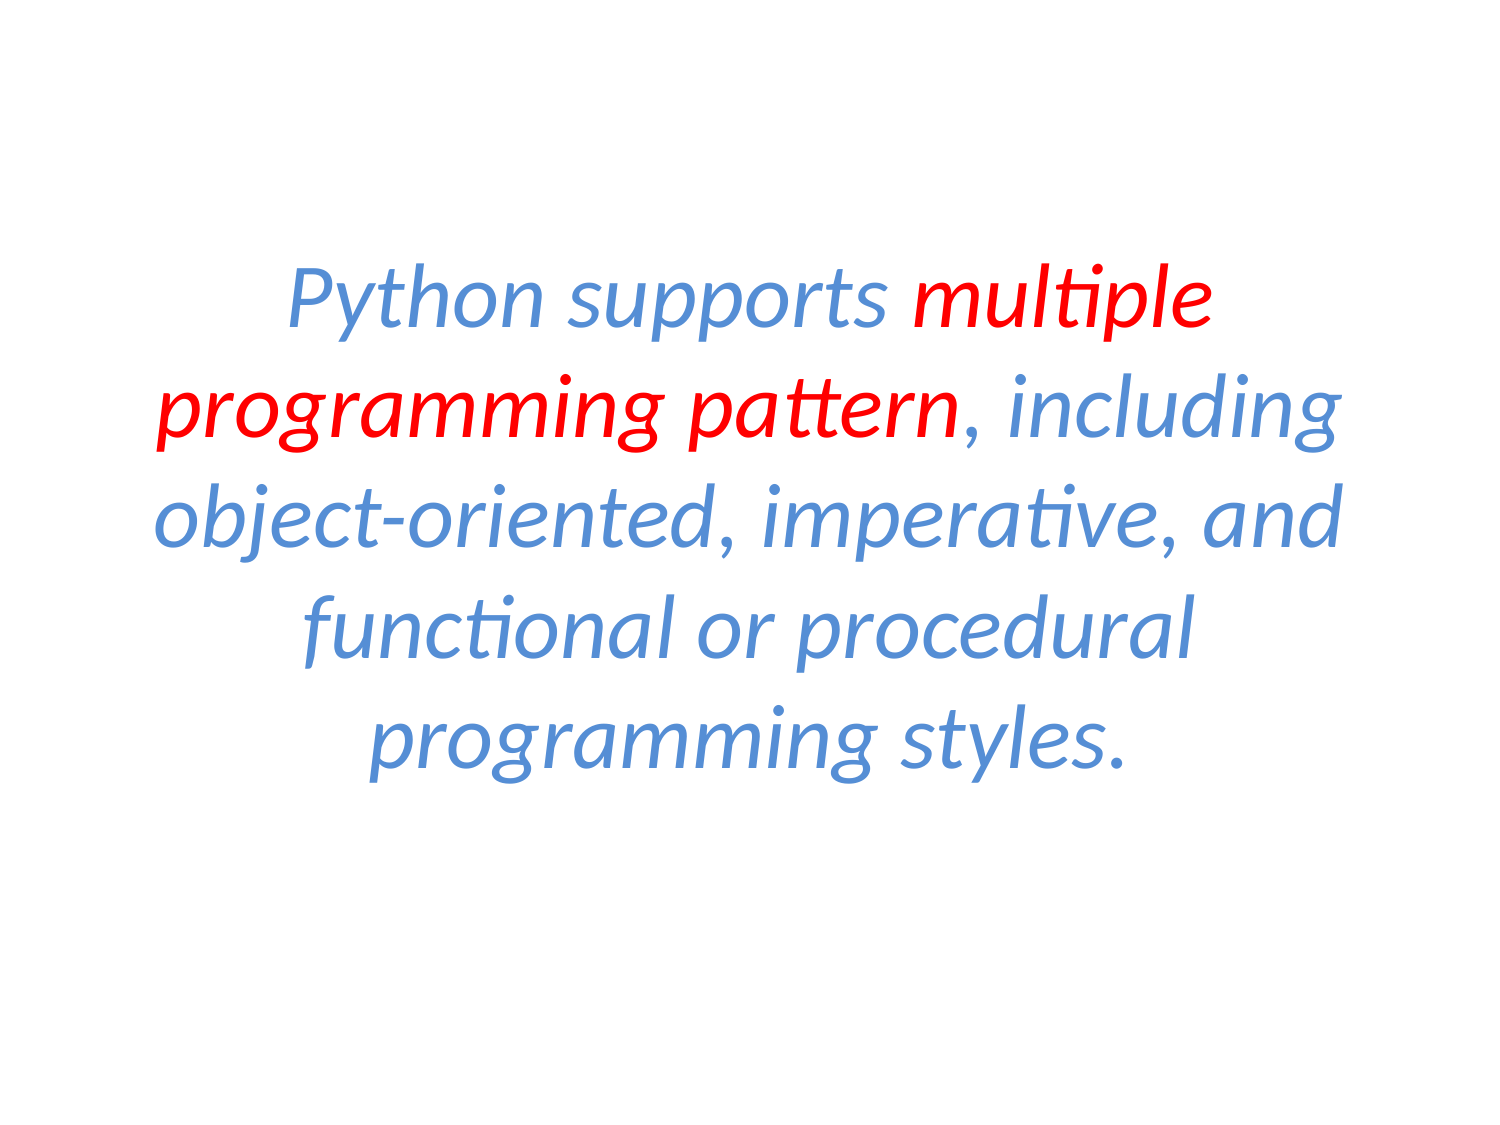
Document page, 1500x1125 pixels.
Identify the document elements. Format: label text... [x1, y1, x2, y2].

title Python supports multiple programming pattern, including object-oriented, imperative, and functional or procedural programming styles. [75, 45, 1425, 1088]
